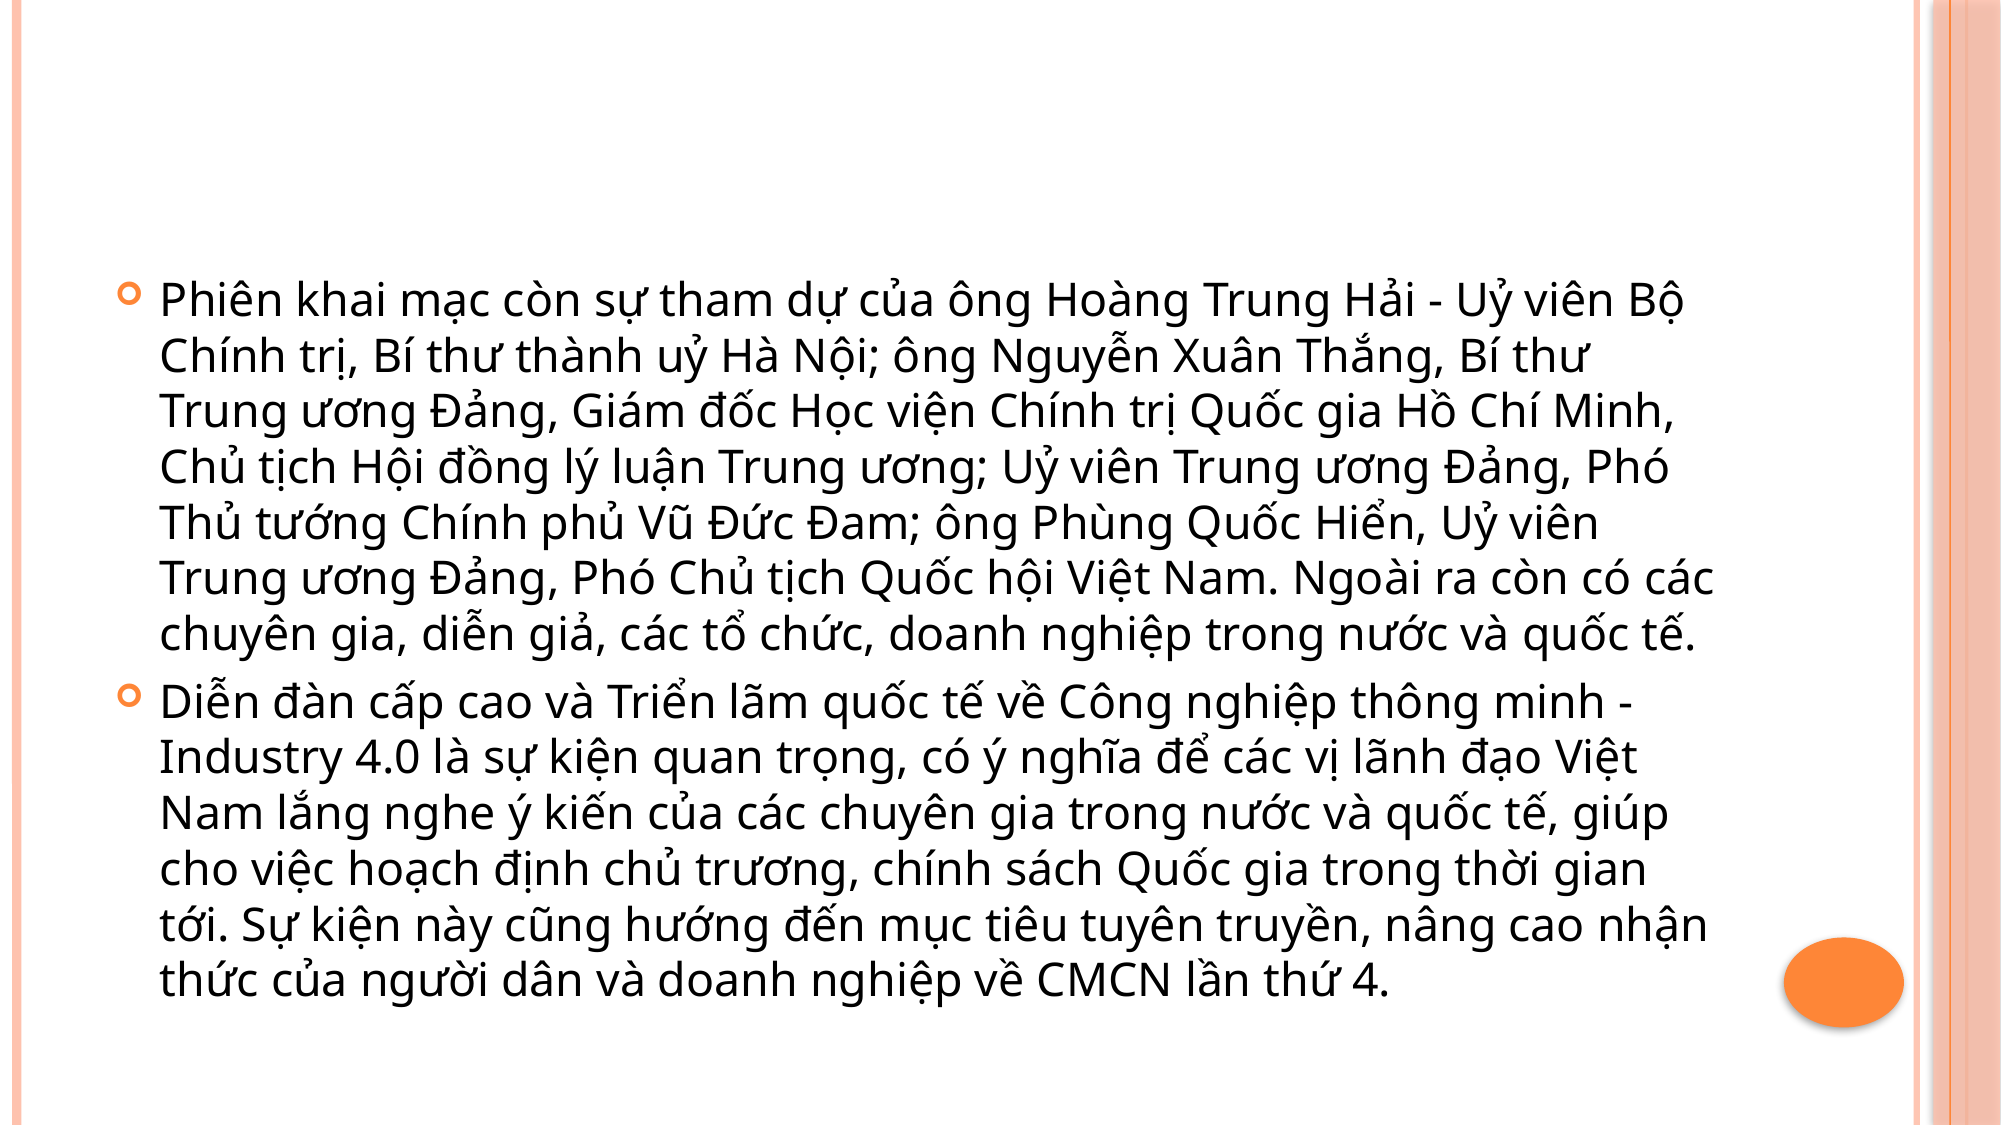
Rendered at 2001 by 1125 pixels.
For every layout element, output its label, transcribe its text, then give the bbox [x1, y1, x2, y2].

list Phiên khai mạc còn sự tham dự của ông Hoàng Trung Hải - Uỷ viên Bộ Chính trị, Bí thư thành uỷ Hà Nội; ông Nguyễn Xuân Thắng, Bí thư Trung ương Đảng, Giám đốc Học viện Chính trị Quốc gia Hồ Chí Minh, Chủ tịch Hội đồng lý luận Trung ương; Uỷ viên Trung ương Đảng, Phó Thủ tướng Chính phủ Vũ Đức Đam; ông Phùng Quốc Hiển, Uỷ viên Trung ương Đảng, Phó Chủ tịch Quốc hội Việt Nam. Ngoài ra còn có các chuyên gia, diễn giả, các tổ chức, doanh nghiệp trong nước và quốc tế. Diễn đàn cấp cao và Triển lãm quốc tế về Công nghiệp thông minh - Industry 4.0 là sự kiện quan trọng, có ý nghĩa để các vị lãnh đạo Việt Nam lắng nghe ý kiến của các chuyên gia trong nước và quốc tế, giúp cho việc hoạch định chủ trương, chính sách Quốc gia trong thời gian tới. Sự kiện này cũng hướng đến mục tiêu tuyên truyền, nâng cao nhận thức của người dân và doanh nghiệp về CMCN lần thứ 4. [99, 262, 1734, 1062]
